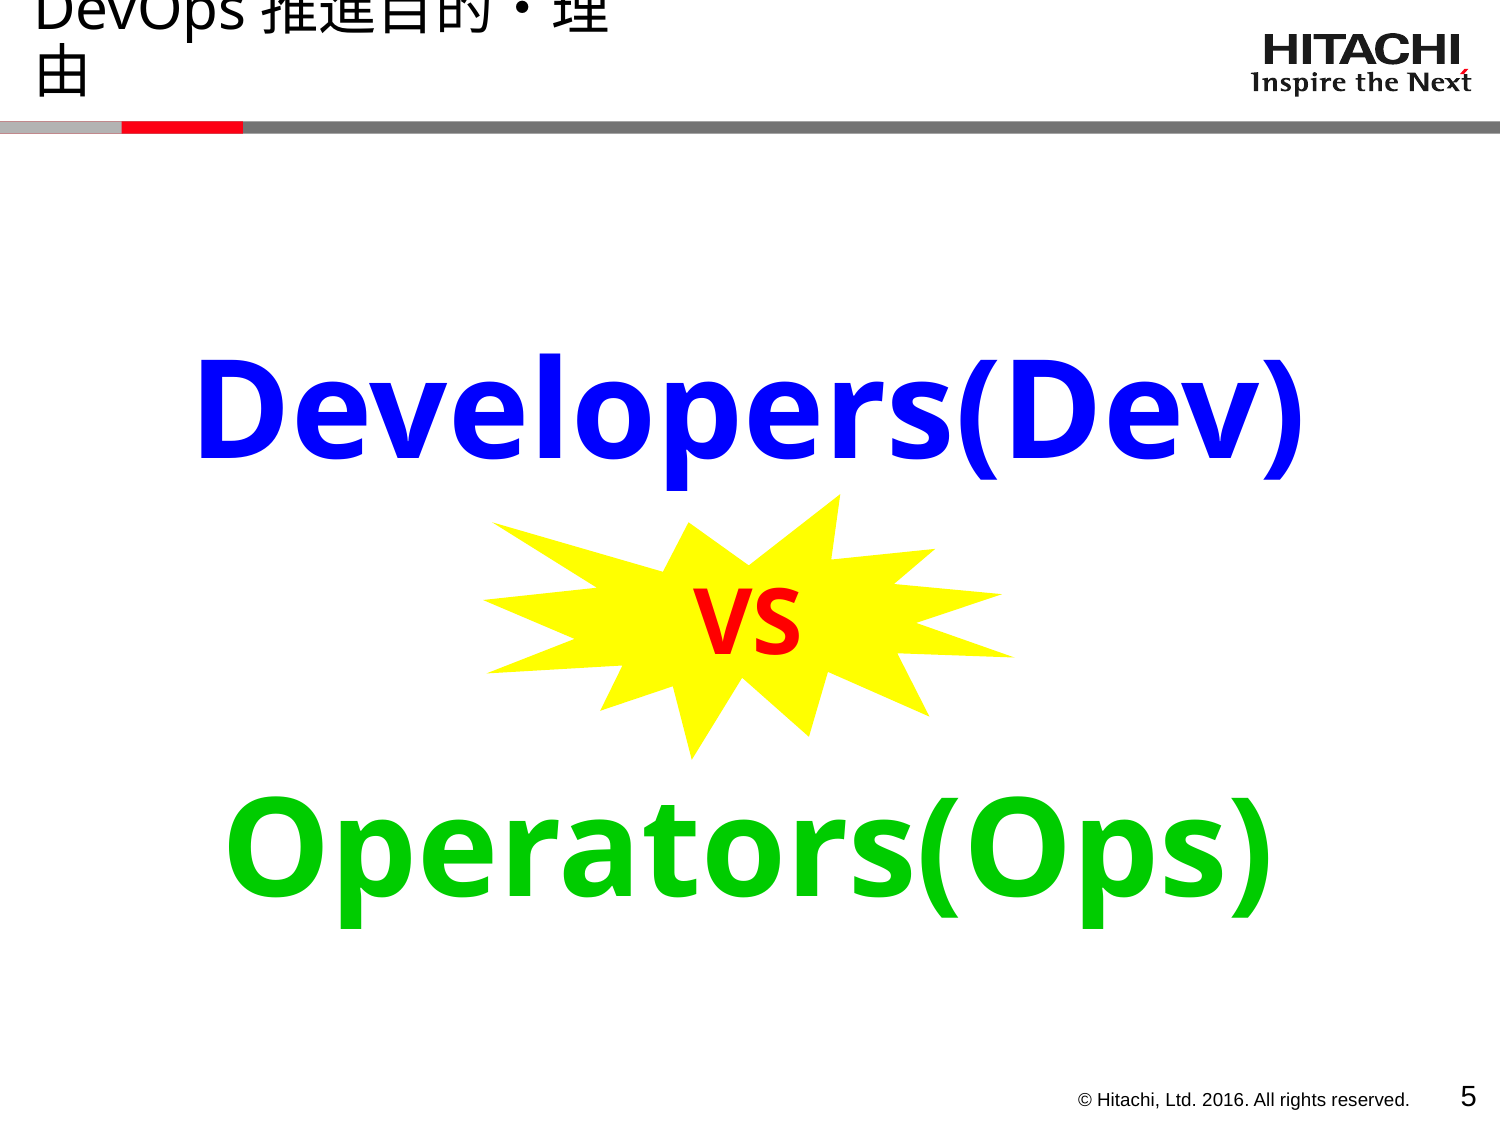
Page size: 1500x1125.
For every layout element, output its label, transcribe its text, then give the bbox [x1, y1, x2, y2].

slide_number 4 [1411, 1073, 1492, 1124]
title DevOps推進目的・理由 [18, 33, 627, 113]
list Developers(Dev) VS Operators(Ops) [115, 296, 1382, 949]
